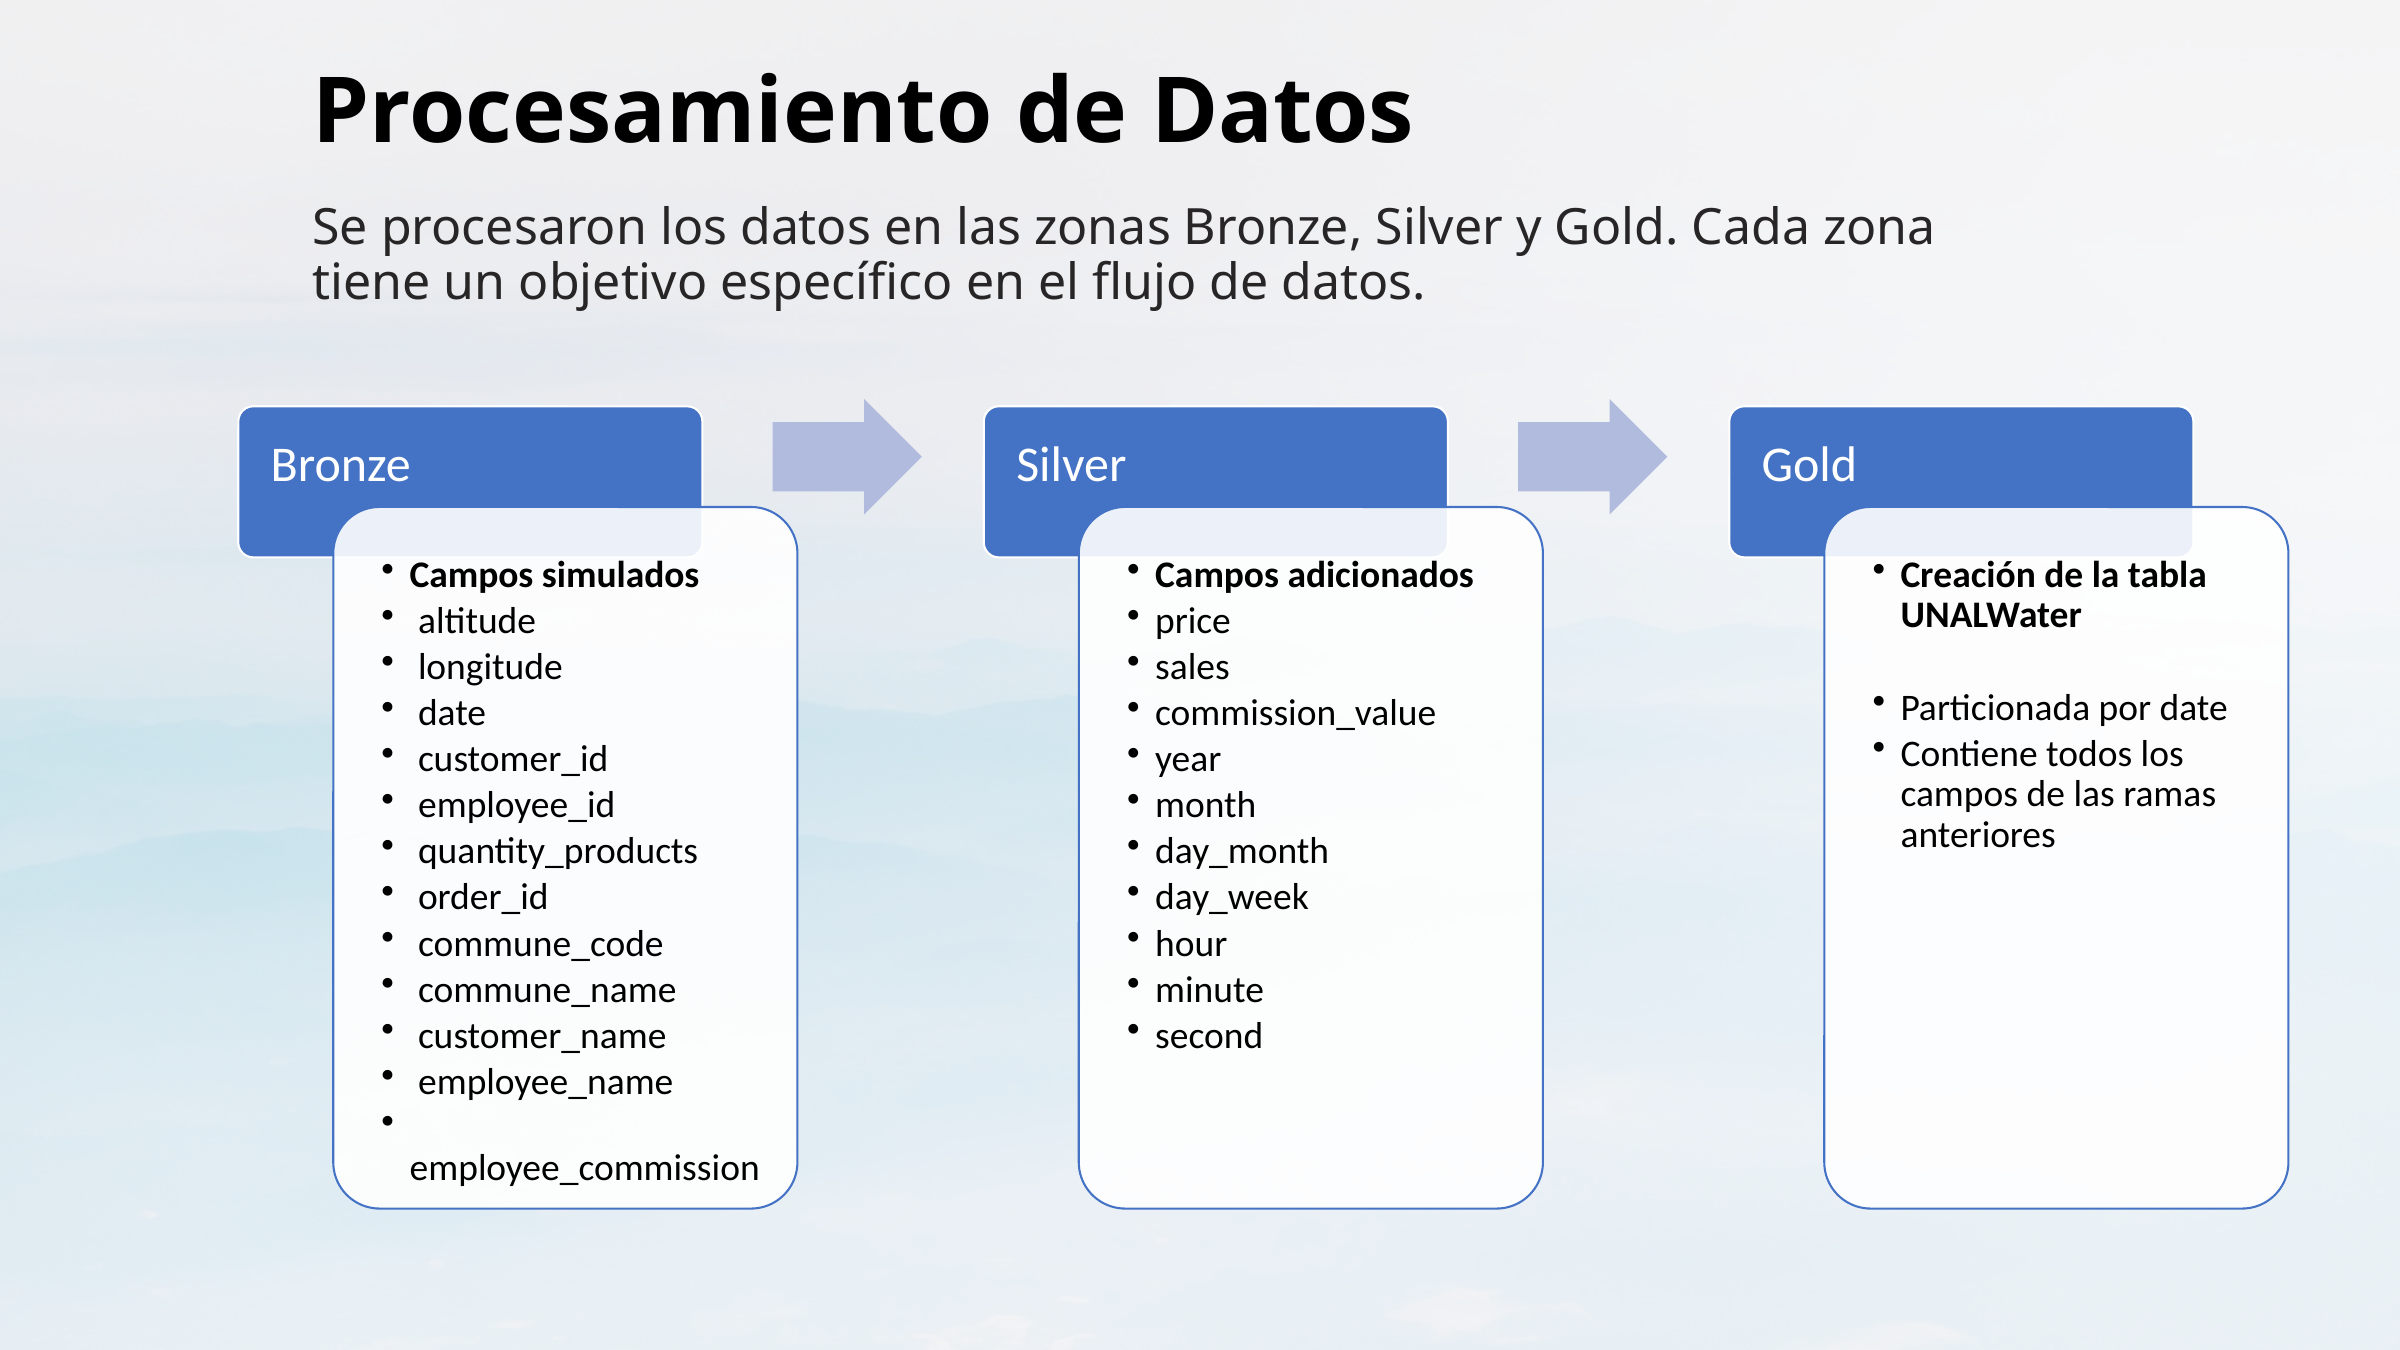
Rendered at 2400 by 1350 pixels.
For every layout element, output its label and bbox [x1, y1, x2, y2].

picture [0, 0, 2400, 1350]
text_box [237, 274, 2290, 1341]
